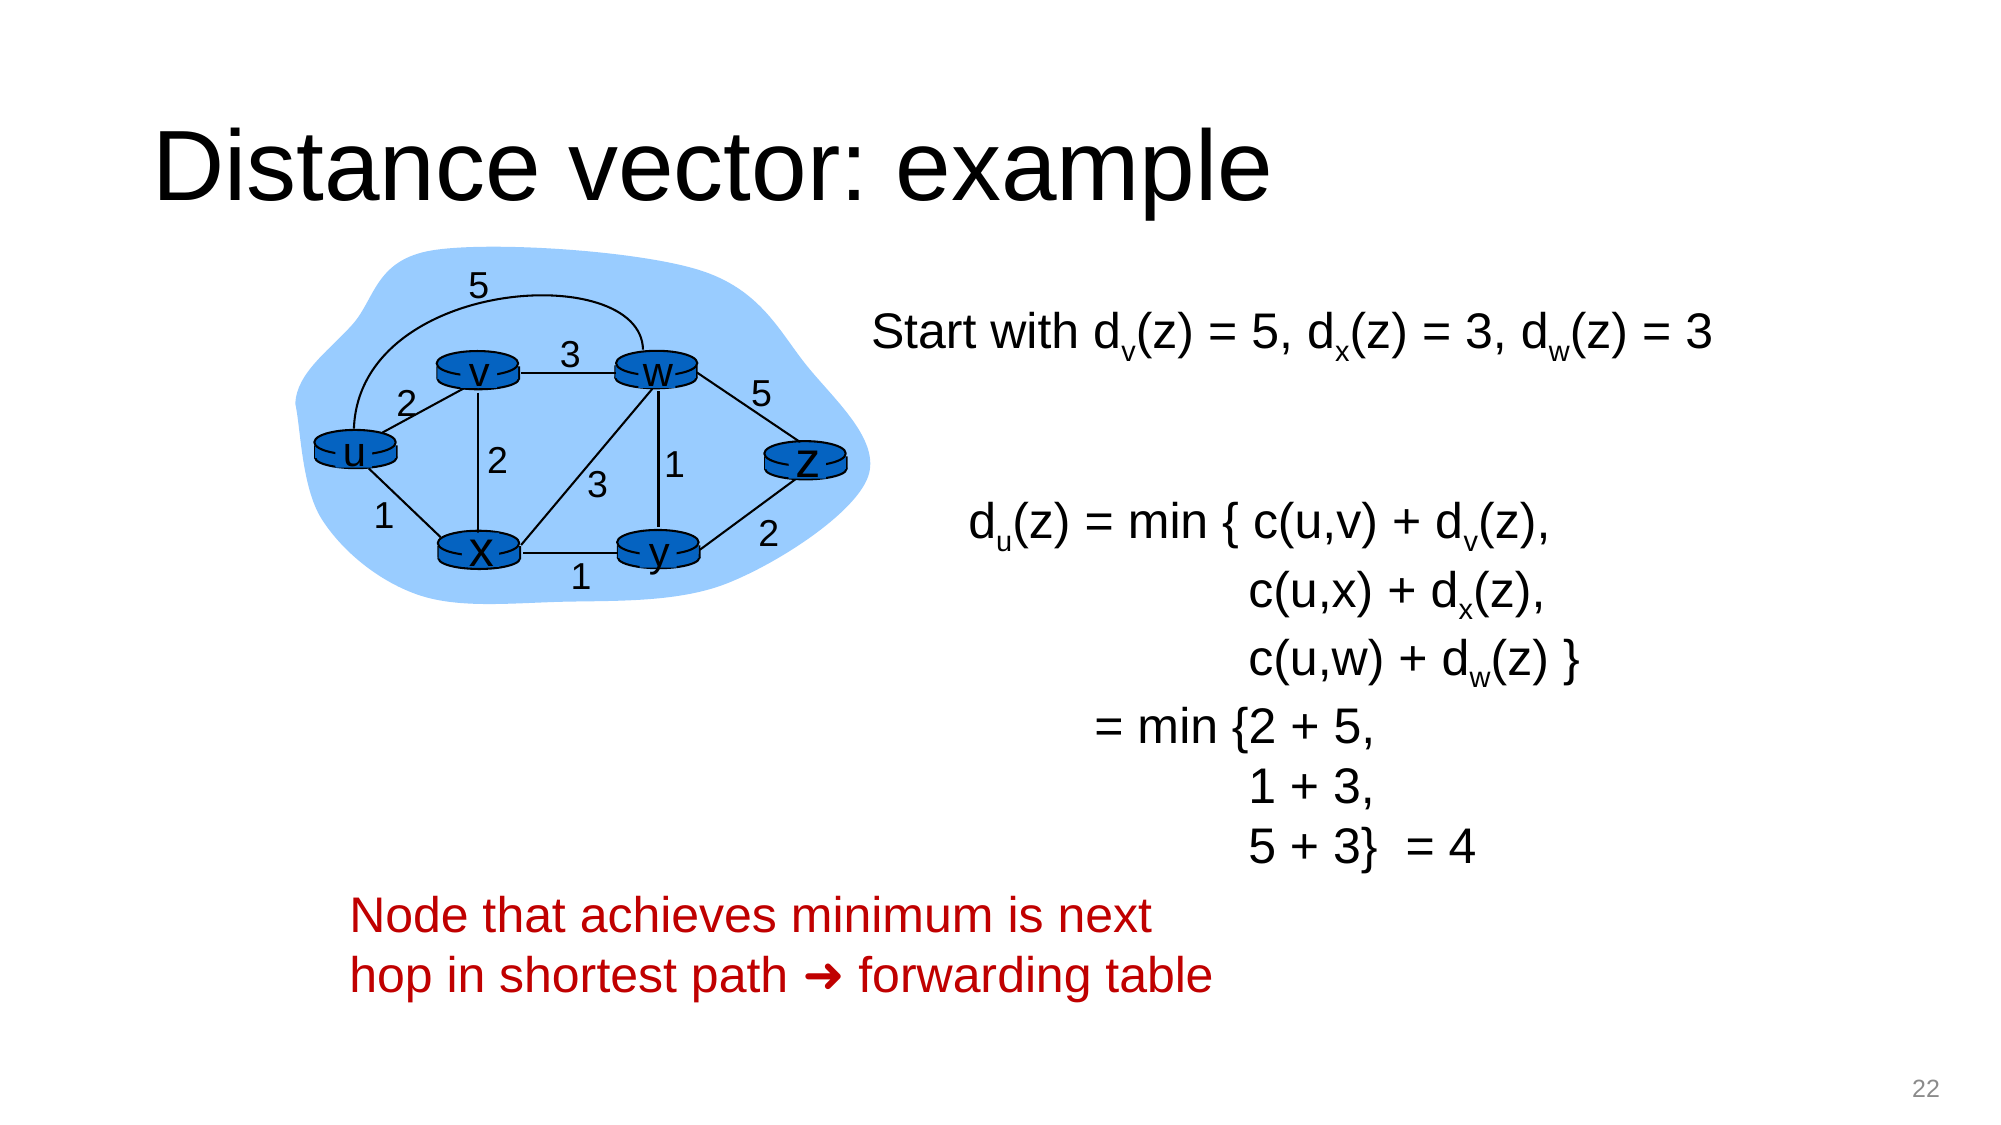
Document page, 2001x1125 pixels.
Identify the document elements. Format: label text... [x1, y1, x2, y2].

text_box du(z) = min { c(u,v) + dv(z), c(u,x) + dx(z), c(u,w) + dw(z) } = min {2 + 5, 1 + 3, 5 + 3} = 4 [953, 481, 1595, 881]
slide_number 22 [1828, 1065, 1955, 1111]
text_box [295, 241, 882, 609]
text_box Node that achieves minimum is next hop in shortest path ➜ forwarding table [334, 874, 1229, 1010]
title Distance vector: example [137, 59, 1863, 278]
text_box Start with dv(z) = 5, dx(z) = 3, dw(z) = 3 [882, 291, 1729, 375]
